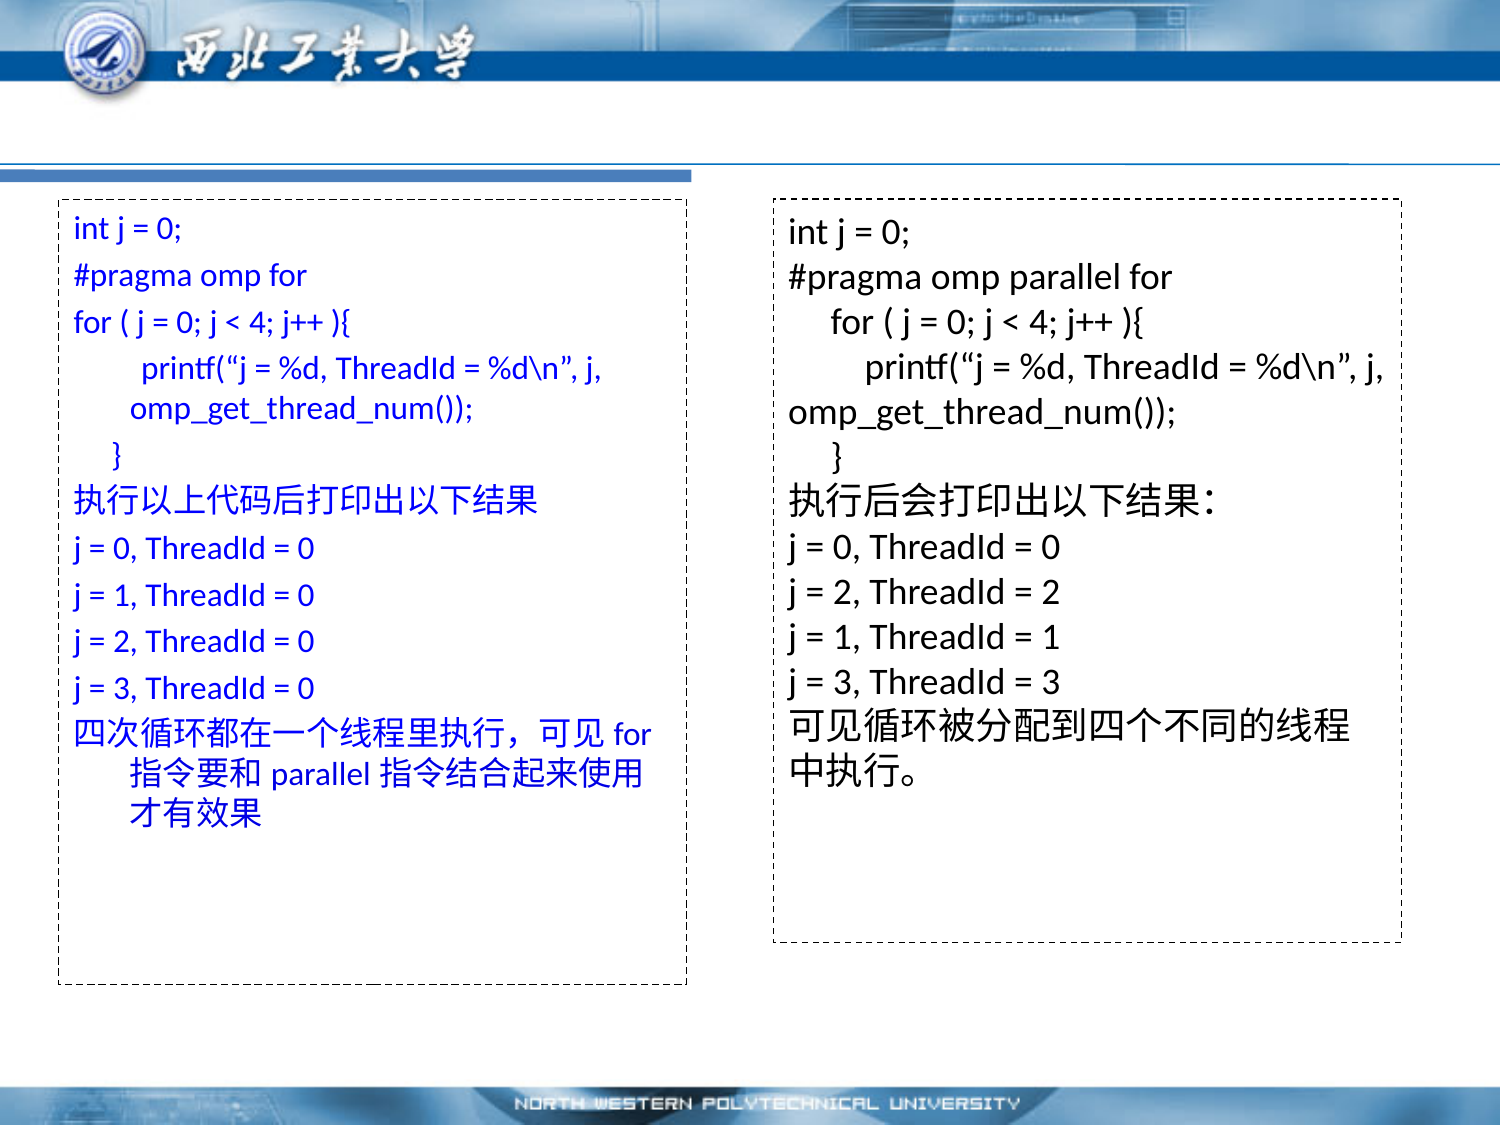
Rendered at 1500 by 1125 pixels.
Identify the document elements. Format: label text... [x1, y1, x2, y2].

slide_number [75, 1042, 425, 1103]
list int j = 0; #pragma omp for for ( j = 0; j < 4; j++ ){ printf(“j = %d, ThreadId = %d\n”, j, omp_get_thread_num()); } 执行以上代码后打印出以下结果 j = 0, ThreadId = 0 j = 1, ThreadId = 0 j = 2, ThreadId = 0 j = 3, ThreadId = 0 四次循环都在一个线程里执行，可见for指令要和parallel指令结合起来使用才有效果 [58, 199, 687, 985]
picture [0, 0, 1500, 163]
picture [0, 165, 1500, 1125]
text_box int j = 0; #pragma omp parallel for for ( j = 0; j < 4; j++ ){ printf(“j = %d, ThreadId = %d\n”, j, omp_get_thread_num()); } 执行后会打印出以下结果： j = 0, ThreadId = 0 j = 2, ThreadId = 2 j = 1, ThreadId = 1 j = 3, ThreadId = 3 可见循环被分配到四个不同的线程中执行。 [773, 199, 1402, 943]
